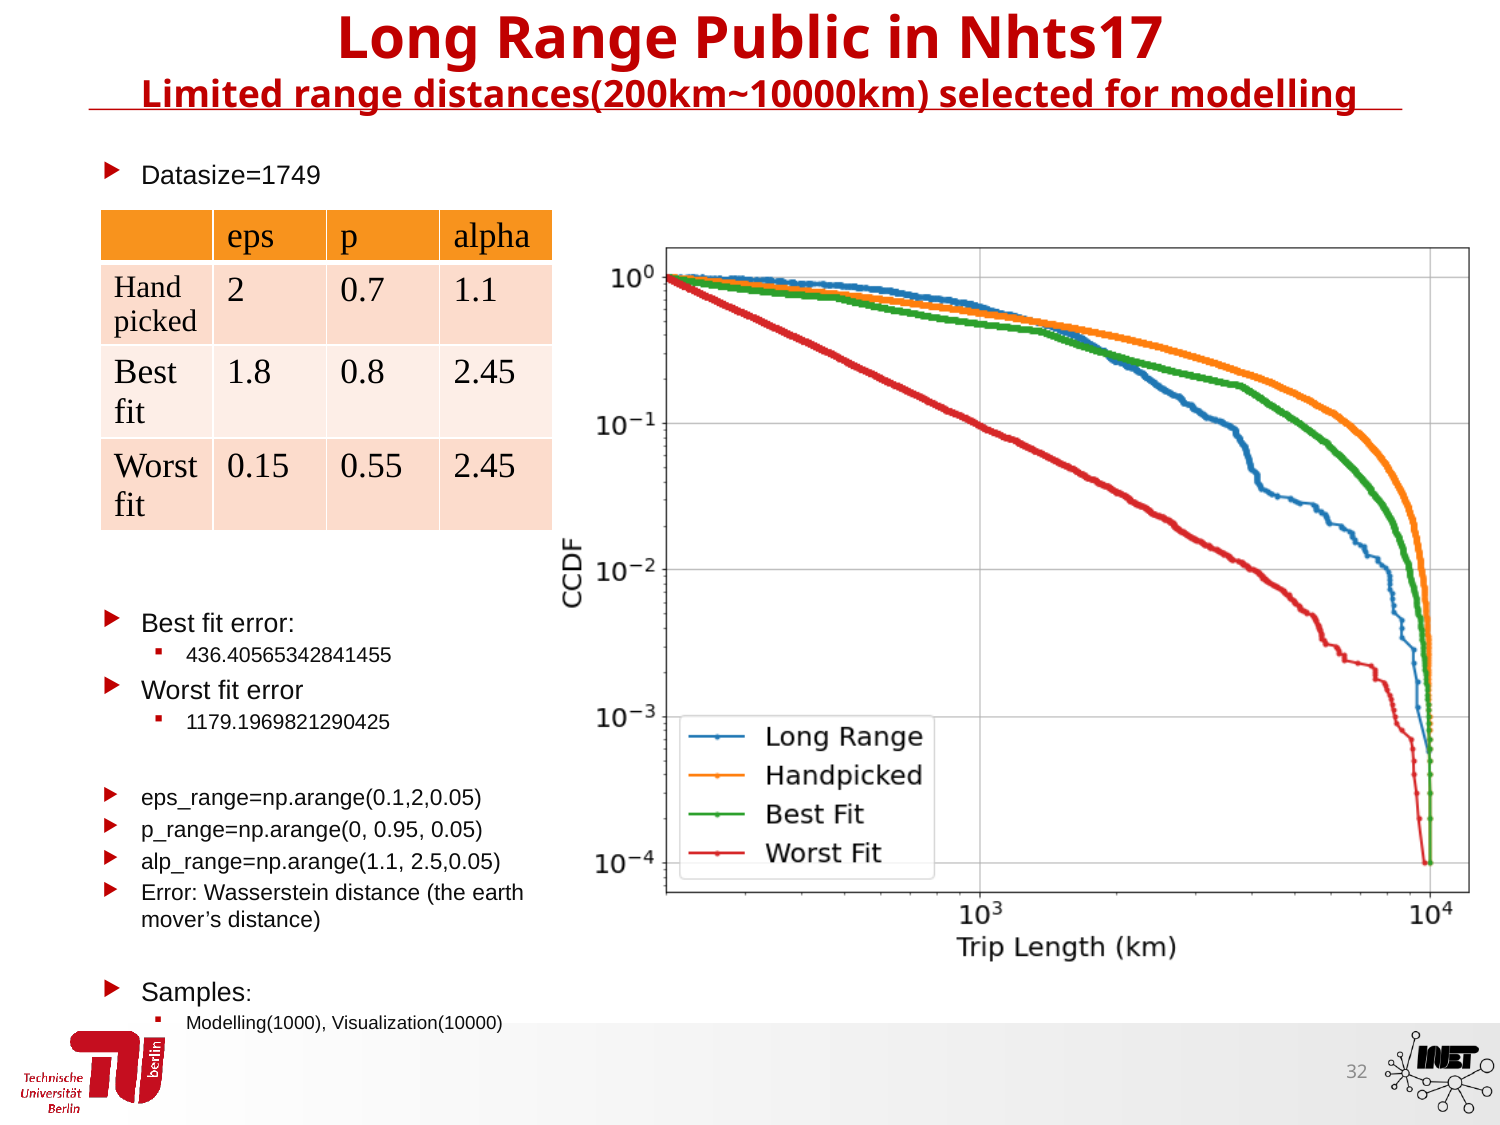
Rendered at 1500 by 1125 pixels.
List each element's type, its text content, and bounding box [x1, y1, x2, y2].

table_cell 1.8 [214, 346, 326, 437]
table_header p [327, 210, 439, 260]
table_cell Worst fit [101, 439, 212, 530]
table_cell 0.8 [327, 346, 439, 437]
table_cell 1.1 [440, 265, 547, 344]
picture [21, 1031, 165, 1113]
slide_number 32 [1045, 1042, 1383, 1103]
table_cell Best fit [101, 346, 212, 437]
table_cell 2 [214, 265, 326, 344]
table_header eps [214, 210, 326, 260]
table_cell 2.45 [440, 346, 547, 437]
picture [552, 238, 1478, 971]
picture [1384, 1017, 1495, 1125]
table_cell Hand picked [101, 265, 212, 344]
table_header alpha [440, 210, 552, 260]
list Datasize=1749 Best fit error: 436.40565342841455 Worst fit error 1179.1969821290425 eps_range=np.arange(0.1,2,0.05) p_range=np.arange(0, 0.95, 0.05) alp_range=np.arange(1.1, 2.5,0.05) Error: Wasserstein distance (the earth mover’s distance) Samples: Modelling(1000), Visualization(10000) [87, 149, 615, 1043]
table_cell 2.45 [440, 439, 547, 530]
table_header [101, 210, 212, 260]
table_cell 0.55 [327, 439, 439, 530]
title Long Range Public in Nhts17 Limited range distances(200km~10000km) selected for modelling [94, 4, 1406, 112]
table_cell 0.15 [214, 439, 326, 530]
table_cell 0.7 [327, 265, 439, 344]
